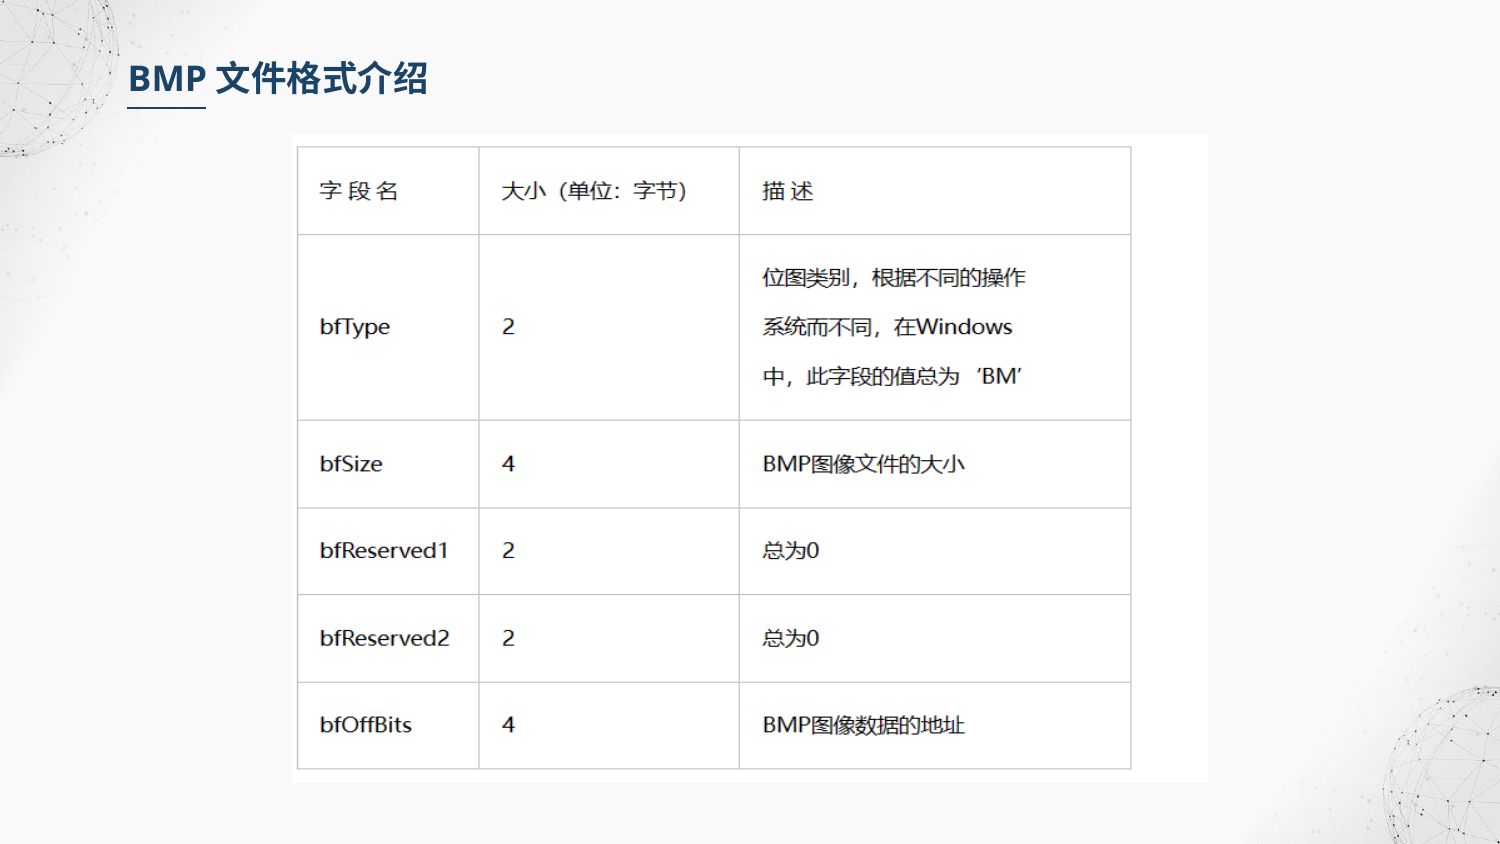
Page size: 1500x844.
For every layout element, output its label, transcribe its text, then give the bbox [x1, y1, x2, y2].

picture [0, 0, 1500, 844]
text_box BMP文件格式介绍 [116, 50, 488, 105]
